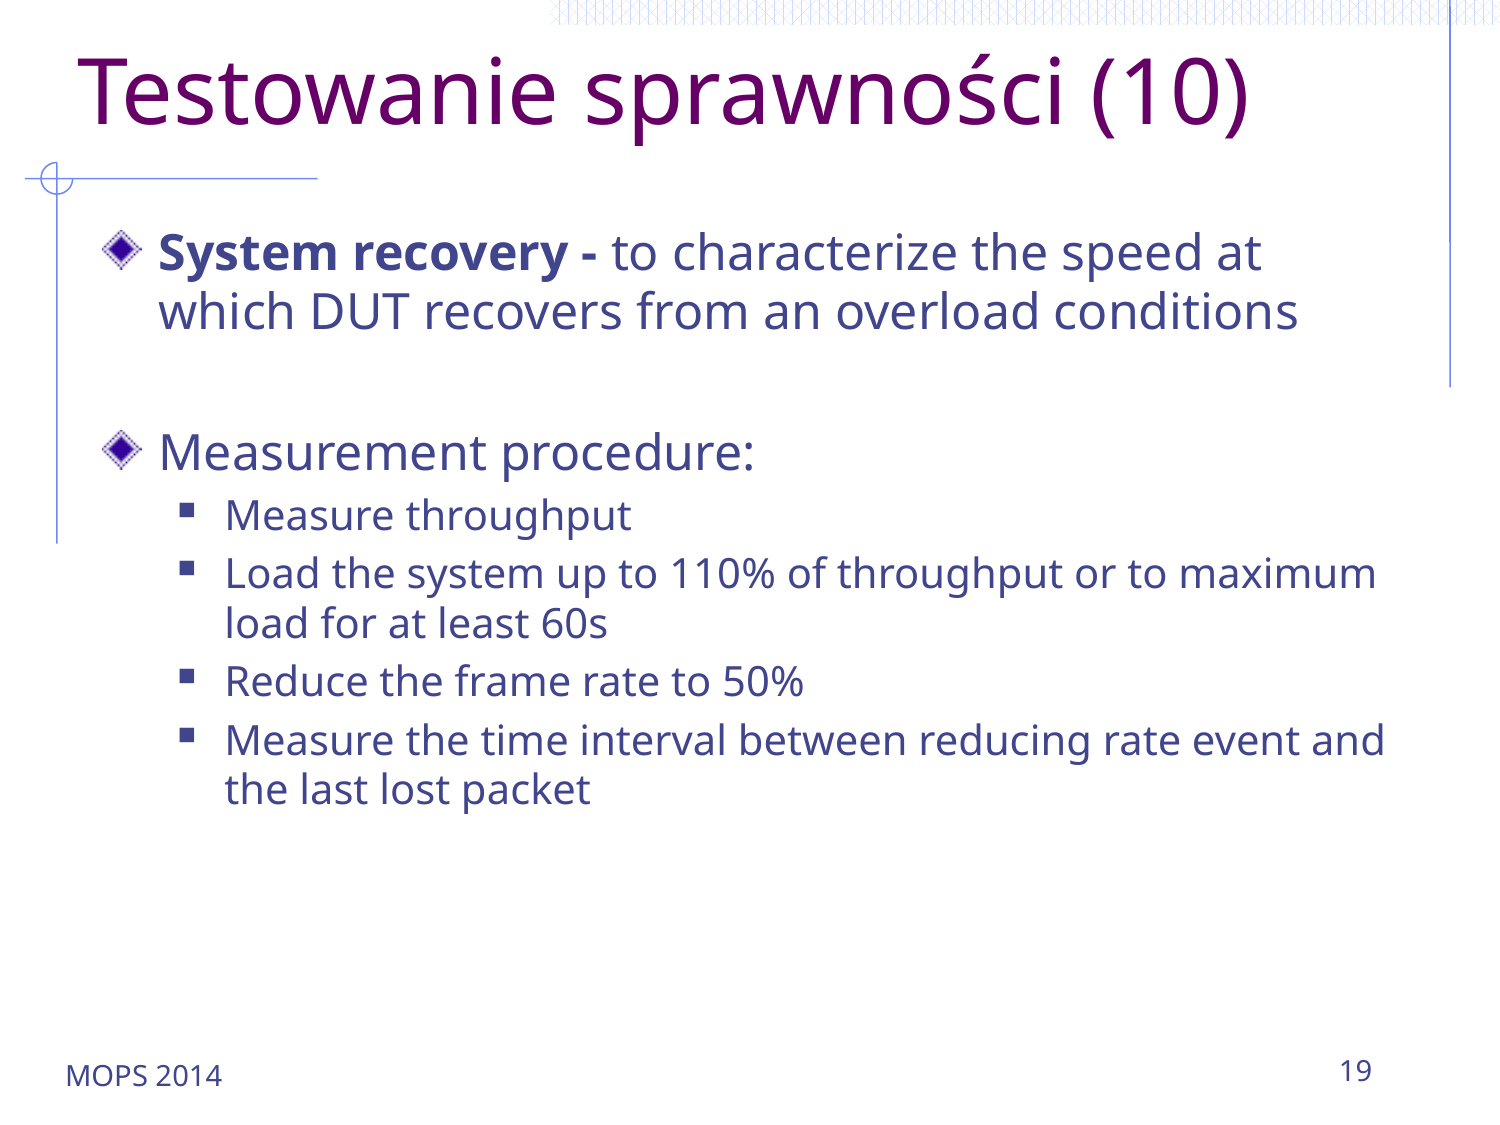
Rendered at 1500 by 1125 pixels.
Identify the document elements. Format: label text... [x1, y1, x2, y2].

picture [102, 430, 142, 470]
slide_number 19 [1074, 1025, 1388, 1100]
title Testowanie sprawności (10) [62, 37, 1425, 150]
list System recovery - to characterize the speed at which DUT recovers from an overload conditions Measurement procedure: Measure throughput Load the system up to 110% of throughput or to maximum load for at least 60s Reduce the frame rate to 50% Measure the time interval between reducing rate event and the last lost packet [87, 212, 1413, 988]
slide_number MOPS 2014 [50, 1025, 363, 1100]
picture [102, 230, 142, 270]
